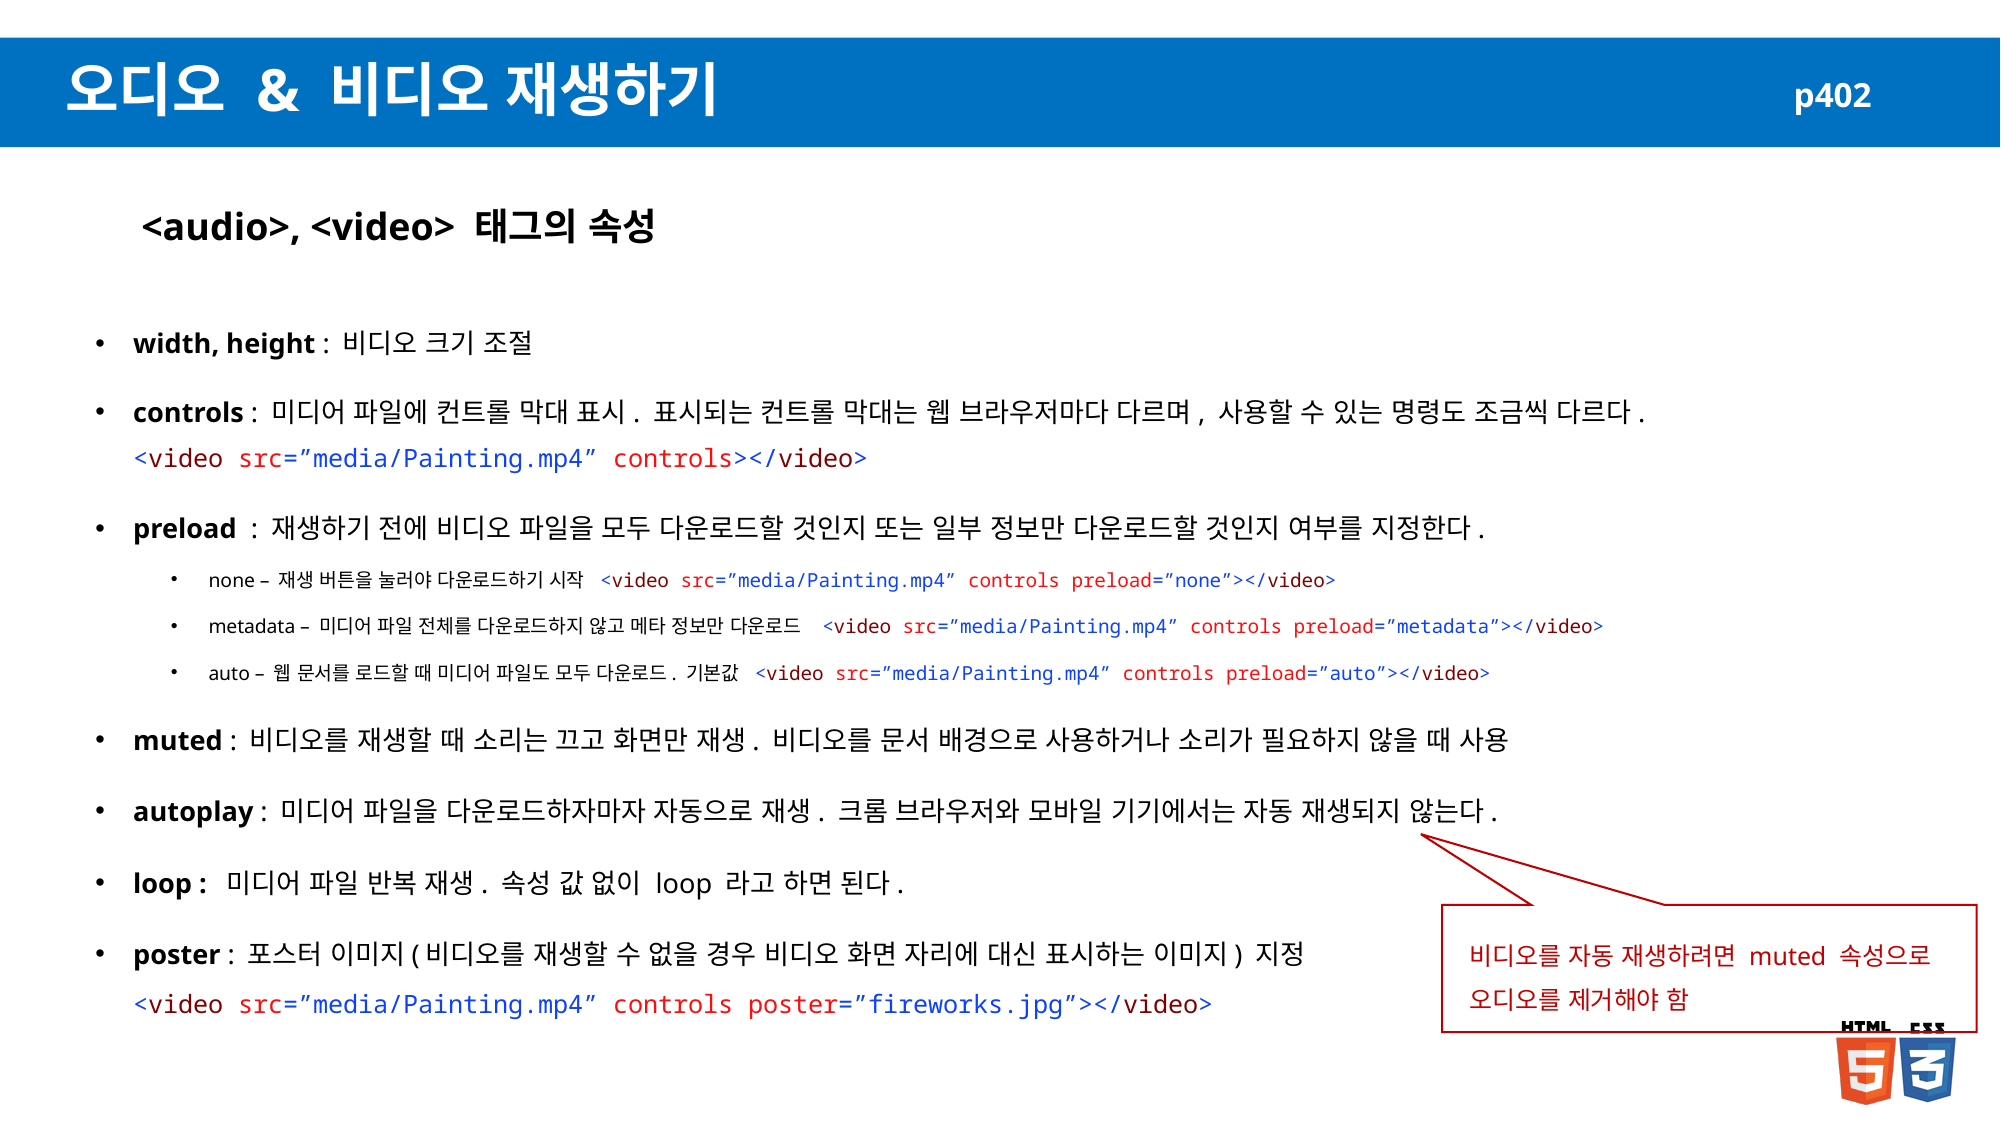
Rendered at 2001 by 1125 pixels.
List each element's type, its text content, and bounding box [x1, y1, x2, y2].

picture [1824, 1034, 1959, 1105]
text_box <audio>, <video> 태그의 속성 [126, 195, 833, 256]
text_box width, height : 비디오 크기 조절 controls : 미디어 파일에 컨트롤 막대 표시. 표시되는 컨트롤 막대는 웹 브라우저마다 다르며, 사용할 수 있는 명령도 조금씩 다르다. <video src=”media/Painting.mp4” controls></video> preload : 재생하기 전에 비디오 파일을 모두 다운로드할 것인지 또는 일부 정보만 다운로드할 것인지 여부를 지정한다. none – 재생 버튼을 눌러야 다운로드하기 시작 <video src=”media/Painting.mp4” controls preload=”none”></video> metadata – 미디어 파일 전체를 다운로드하지 않고 메타 정보만 다운로드 <video src=”media/Painting.mp4” controls preload=”metadata”></video> auto – 웹 문서를 로드할 때 미디어 파일도 모두 다운로드. 기본값 <video src=”media/Painting.mp4” controls preload=”auto”></video> muted : 비디오를 재생할 때 소리는 끄고 화면만 재생. 비디오를 문서 배경으로 사용하거나 소리가 필요하지 않을 때 사용 autoplay : 미디어 파일을 다운로드하자마자 자동으로 재생. 크롬 브라우저와 모바일 기기에서는 자동 재생되지 않는다. loop : 미디어 파일 반복 재생. 속성 값 없이 loop 라고 하면 된다. poster : 포스터 이미지(비디오를 재생할 수 없을 경우 비디오 화면 자리에 대신 표시하는 이미지) 지정 <video src=”media/Painting.mp4” controls poster=”fireworks.jpg”></video> [80, 303, 1905, 1032]
text_box [1420, 833, 1978, 1034]
text_box p402 [1778, 67, 1887, 122]
title 오디오 & 비디오 재생하기 [50, 37, 1542, 148]
